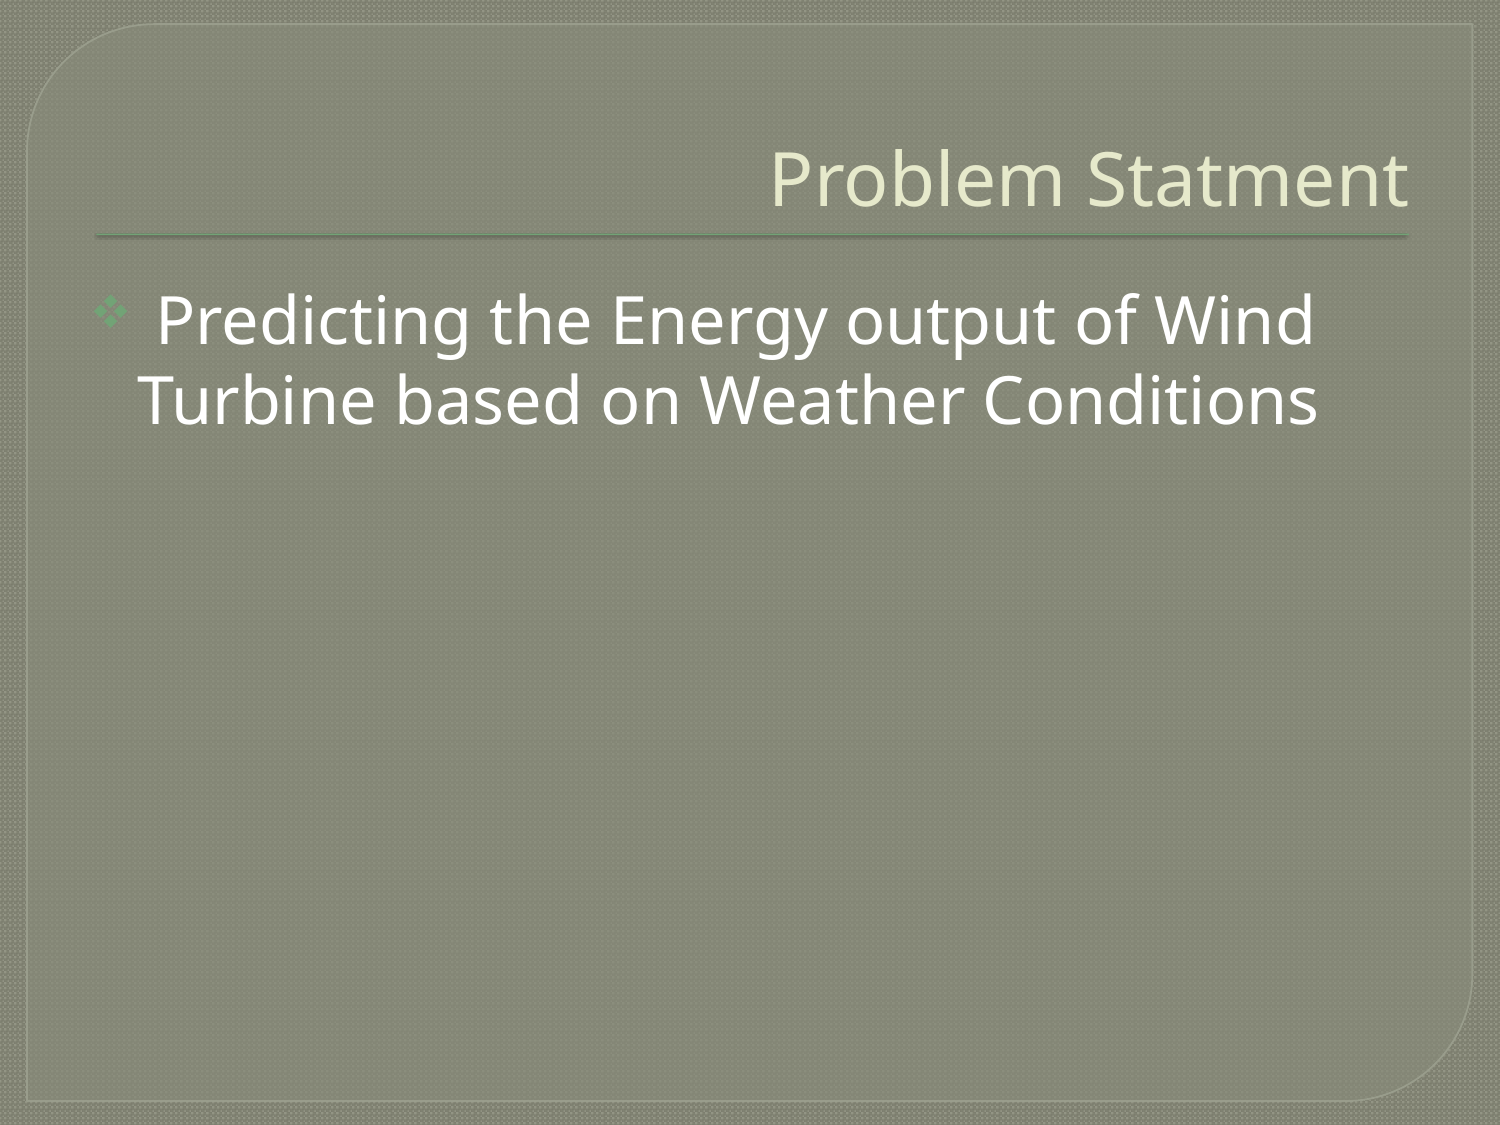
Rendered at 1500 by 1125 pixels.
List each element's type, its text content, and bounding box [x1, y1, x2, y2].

title Problem Statment [75, 41, 1425, 230]
list Predicting the Energy output of Wind Turbine based on Weather Conditions [75, 270, 1425, 1013]
